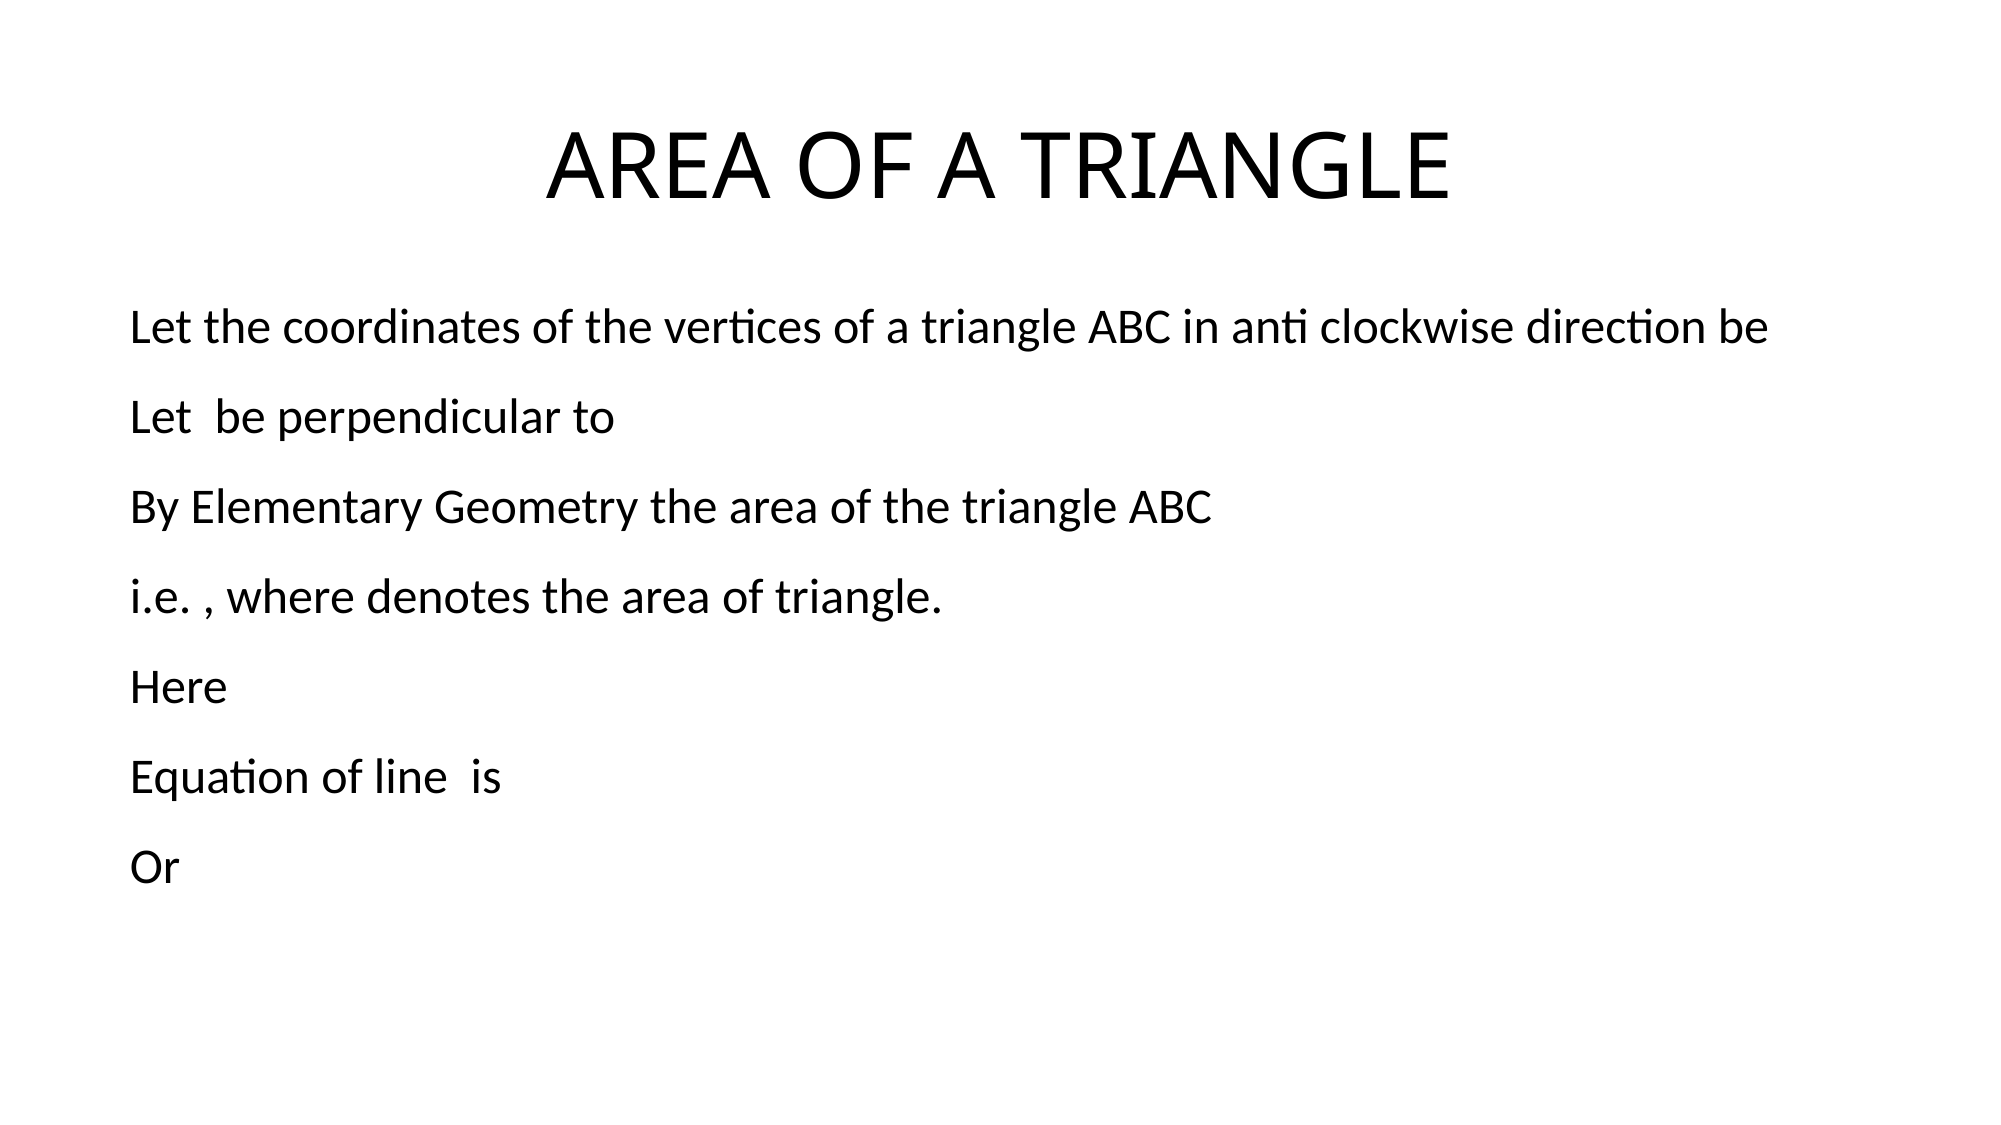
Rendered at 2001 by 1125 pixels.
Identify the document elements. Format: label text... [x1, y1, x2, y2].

title AREA OF A TRIANGLE [137, 59, 1863, 278]
